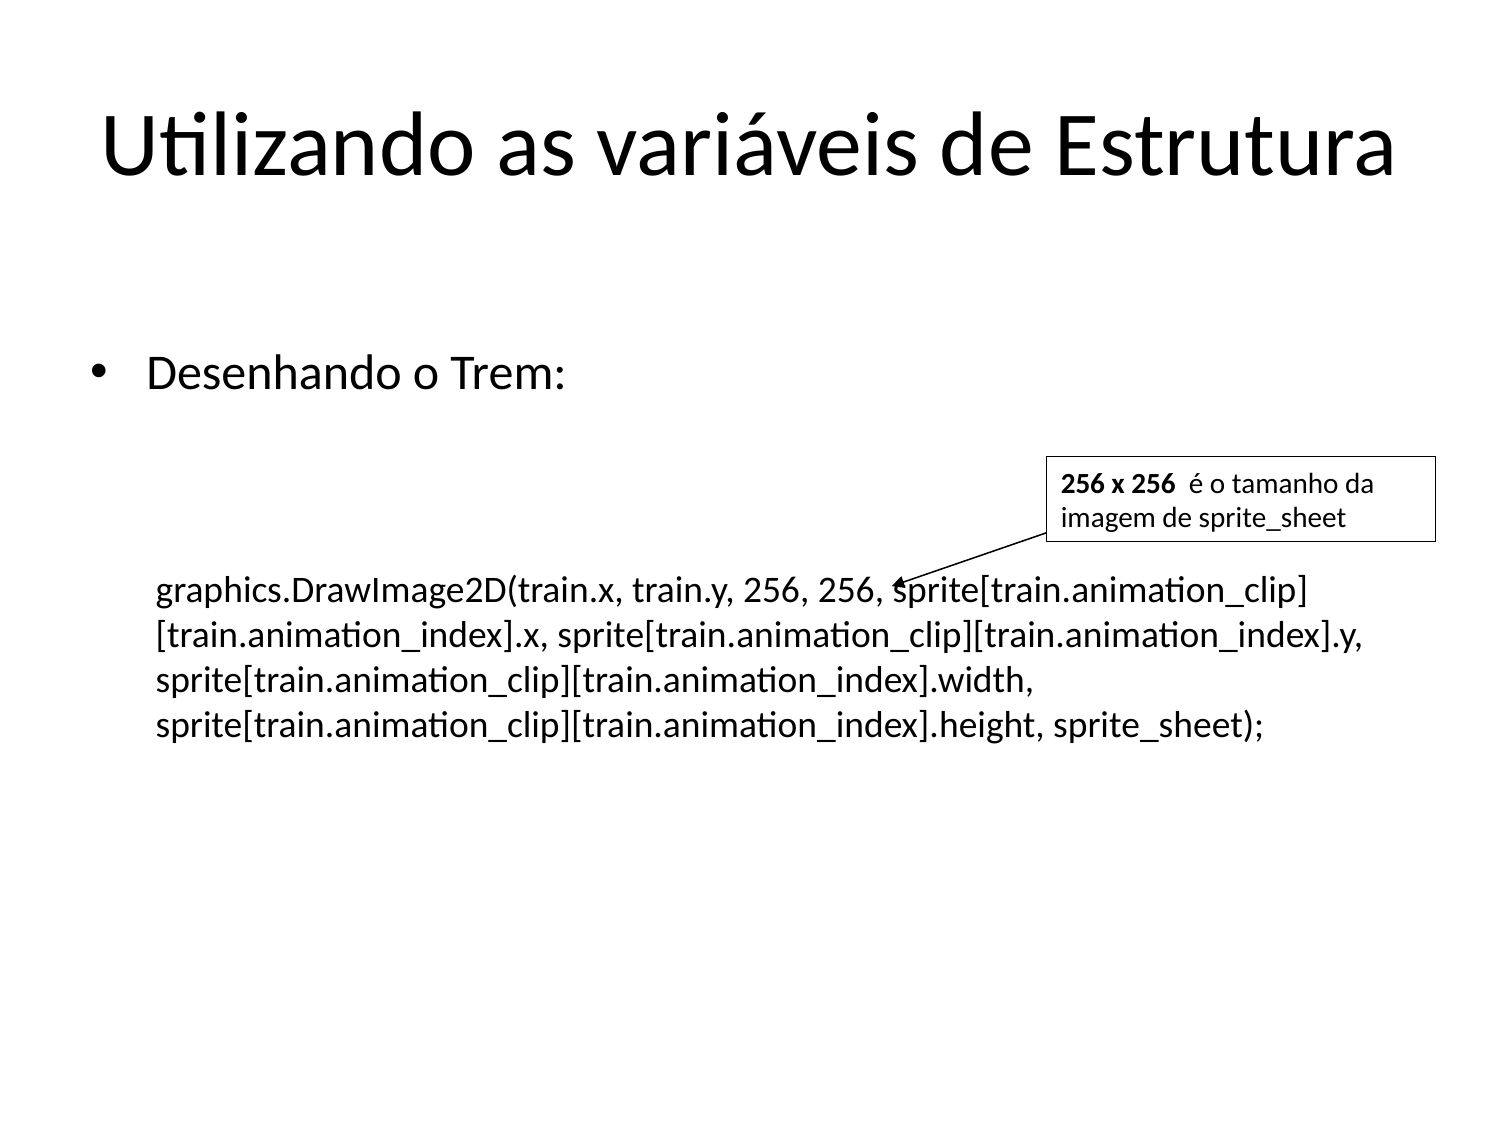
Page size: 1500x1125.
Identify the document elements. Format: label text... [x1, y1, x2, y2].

list Desenhando o Trem: graphics.DrawImage2D(train.x, train.y, 256, 256, sprite[train.animation_clip][train.animation_index].x, sprite[train.animation_clip][train.animation_index].y, sprite[train.animation_clip][train.animation_index].width, sprite[train.animation_clip][train.animation_index].height, sprite_sheet); [75, 262, 1425, 1024]
title Utilizando as variáveis de Estrutura [75, 45, 1425, 233]
text_box 256 x 256 é o tamanho da imagem de sprite_sheet [1046, 456, 1436, 542]
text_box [891, 524, 1070, 587]
